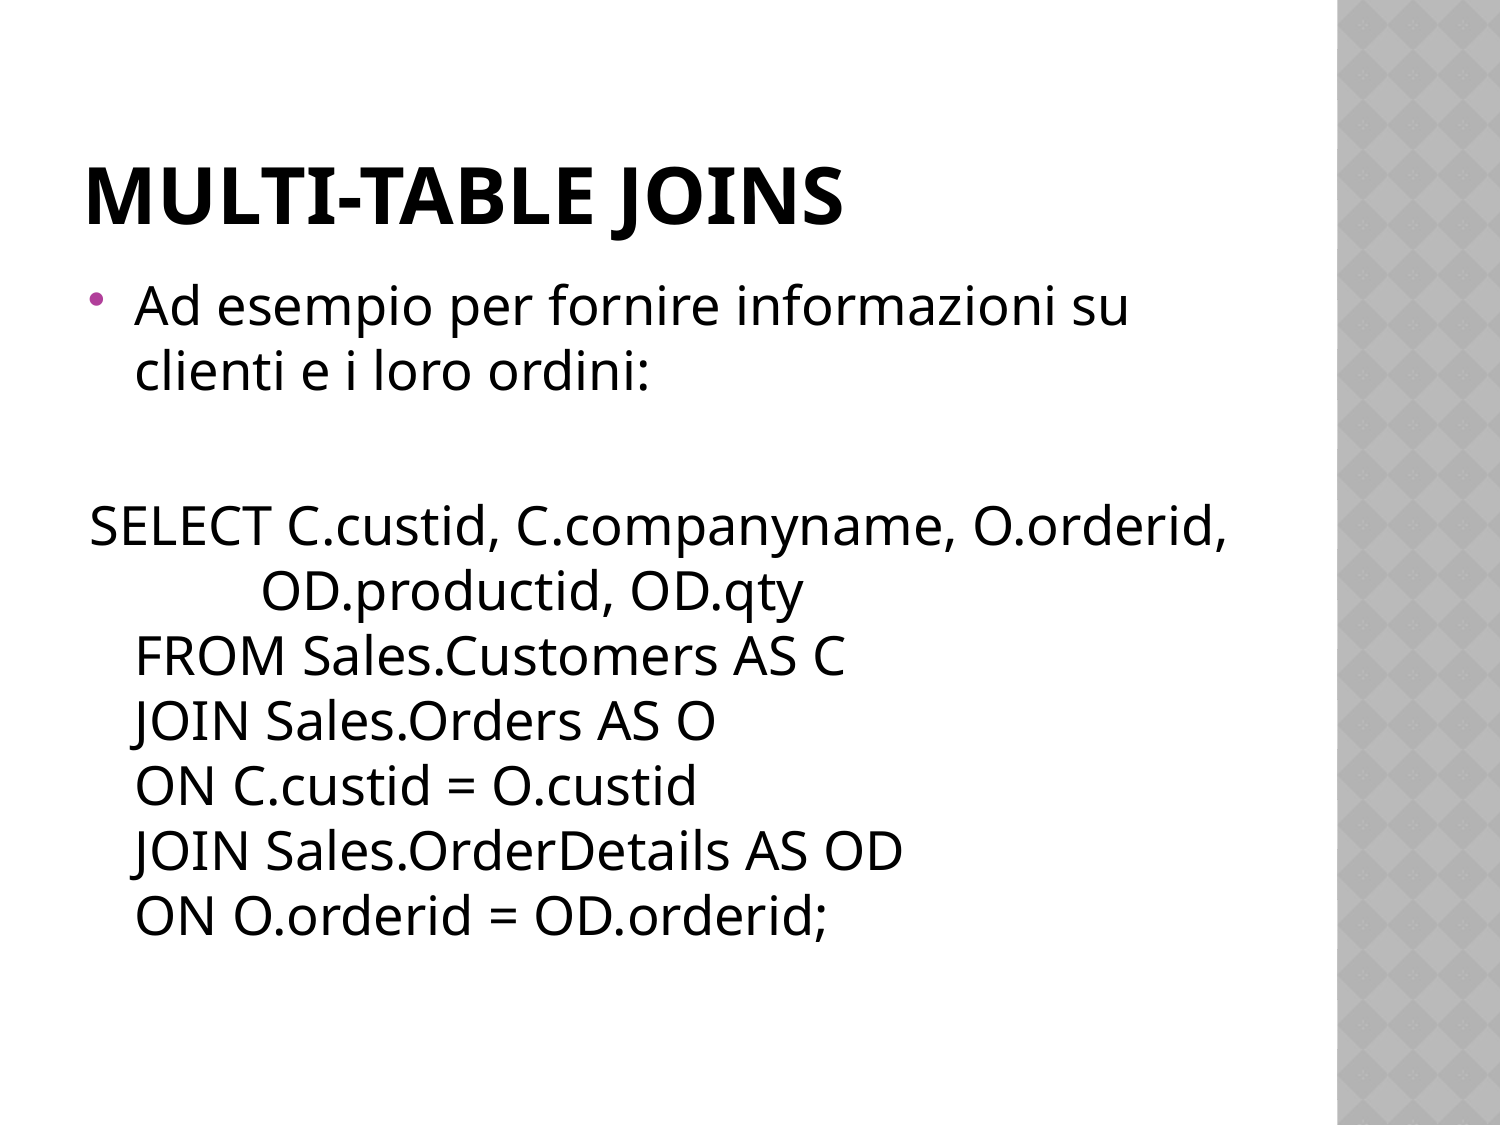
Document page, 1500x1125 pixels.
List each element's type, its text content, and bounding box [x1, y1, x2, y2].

list Ad esempio per fornire informazioni su clienti e i loro ordini: SELECT C.custid, C.companyname, O.orderid, OD.productid, OD.qty FROM Sales.Customers AS C JOIN Sales.Orders AS O ON C.custid = O.custid JOIN Sales.OrderDetails AS OD ON O.orderid = OD.orderid; [75, 264, 1263, 1059]
title Multi-table joins [75, 52, 1263, 240]
